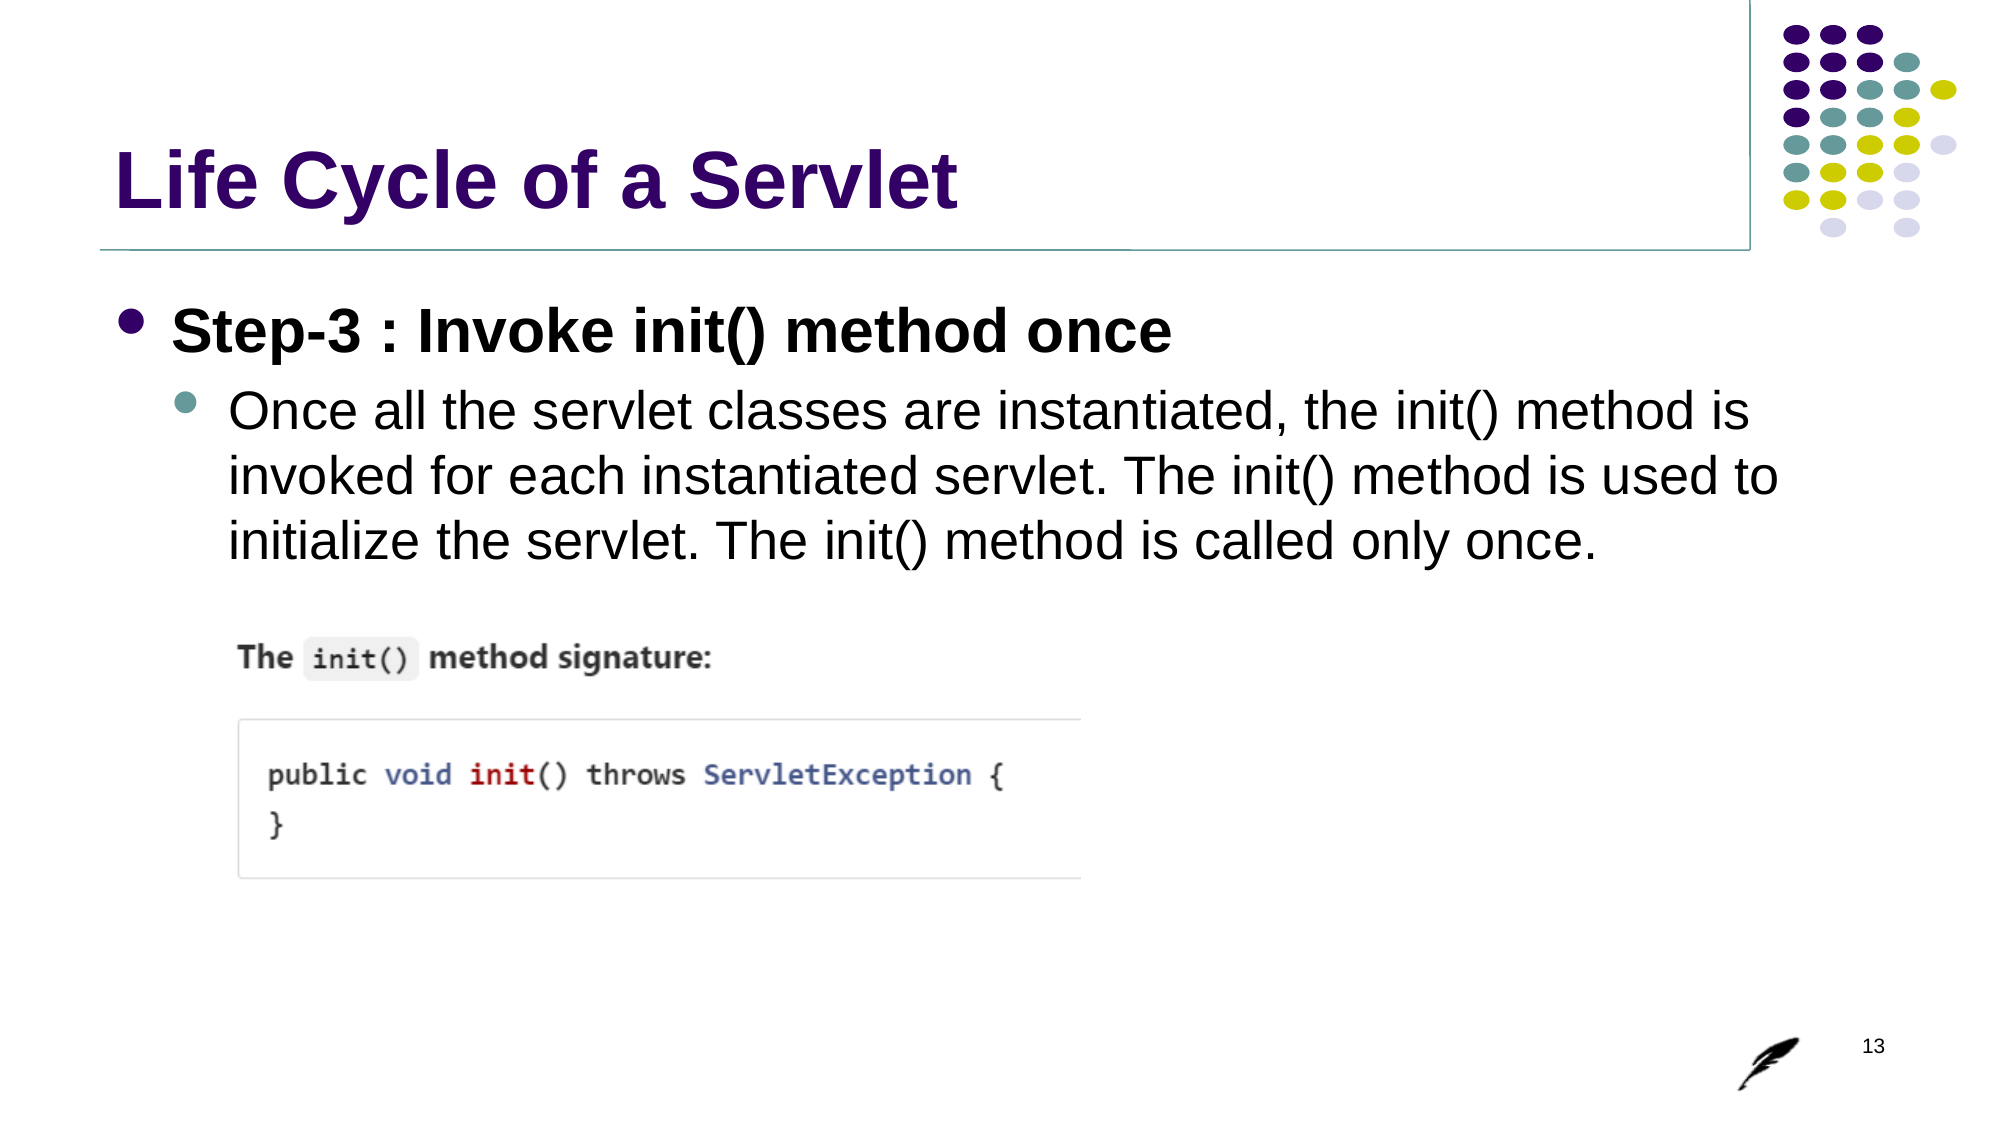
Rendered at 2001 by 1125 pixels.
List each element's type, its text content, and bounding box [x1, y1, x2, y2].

picture [227, 623, 1081, 906]
list Step-3 : Invoke init() method once Once all the servlet classes are instantiated, the init() method is invoked for each instantiated servlet. The init() method is used to initialize the servlet. The init() method is called only once. [99, 282, 1900, 1006]
title Life Cycle of a Servlet [99, 20, 1750, 233]
slide_number 13 [1433, 1025, 1900, 1100]
